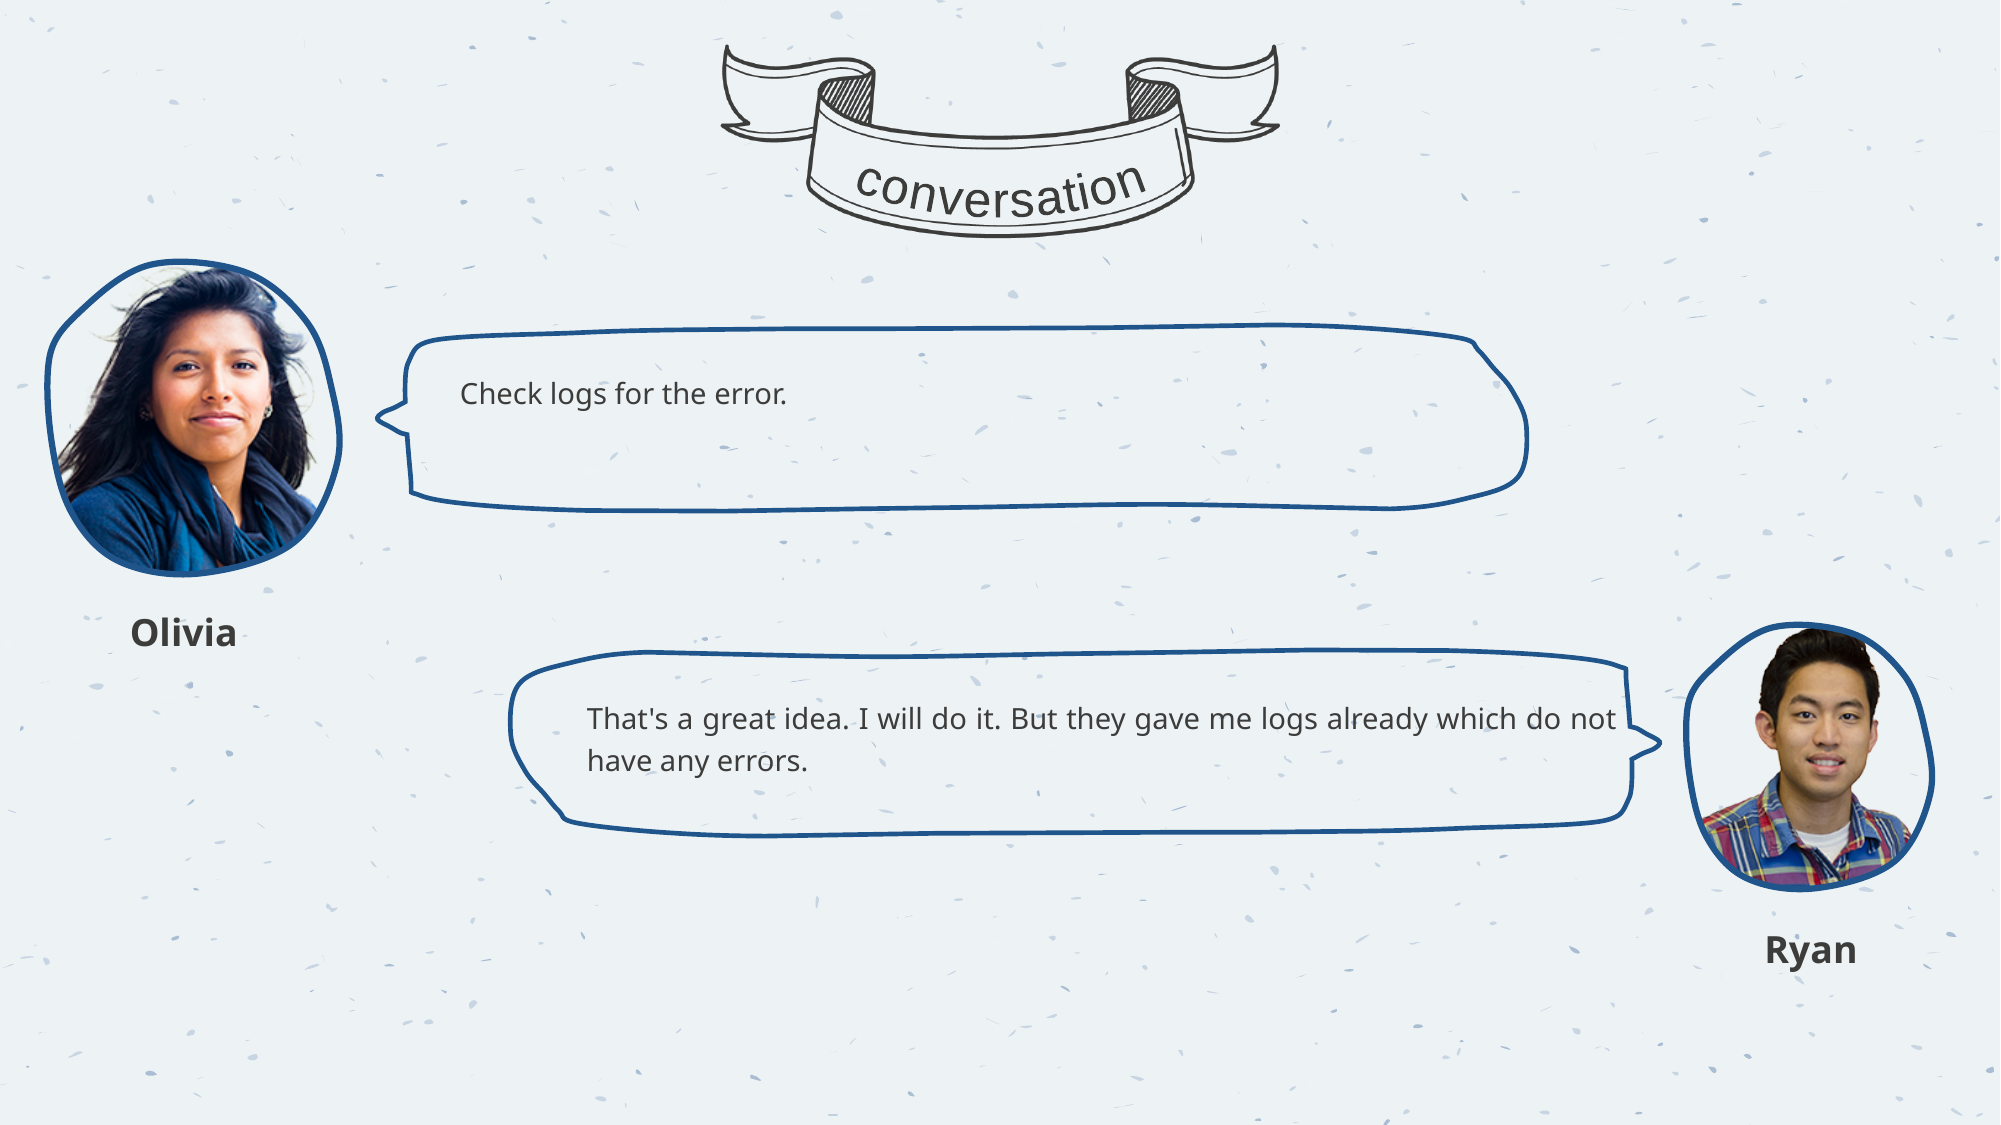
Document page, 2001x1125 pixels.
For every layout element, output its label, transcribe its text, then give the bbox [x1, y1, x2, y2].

picture [720, 44, 1280, 239]
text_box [377, 324, 1527, 512]
picture [1686, 624, 1933, 890]
text_box Ryan [1632, 909, 2000, 979]
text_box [510, 649, 1660, 837]
picture [47, 261, 340, 575]
text_box Olivia [0, 592, 368, 661]
